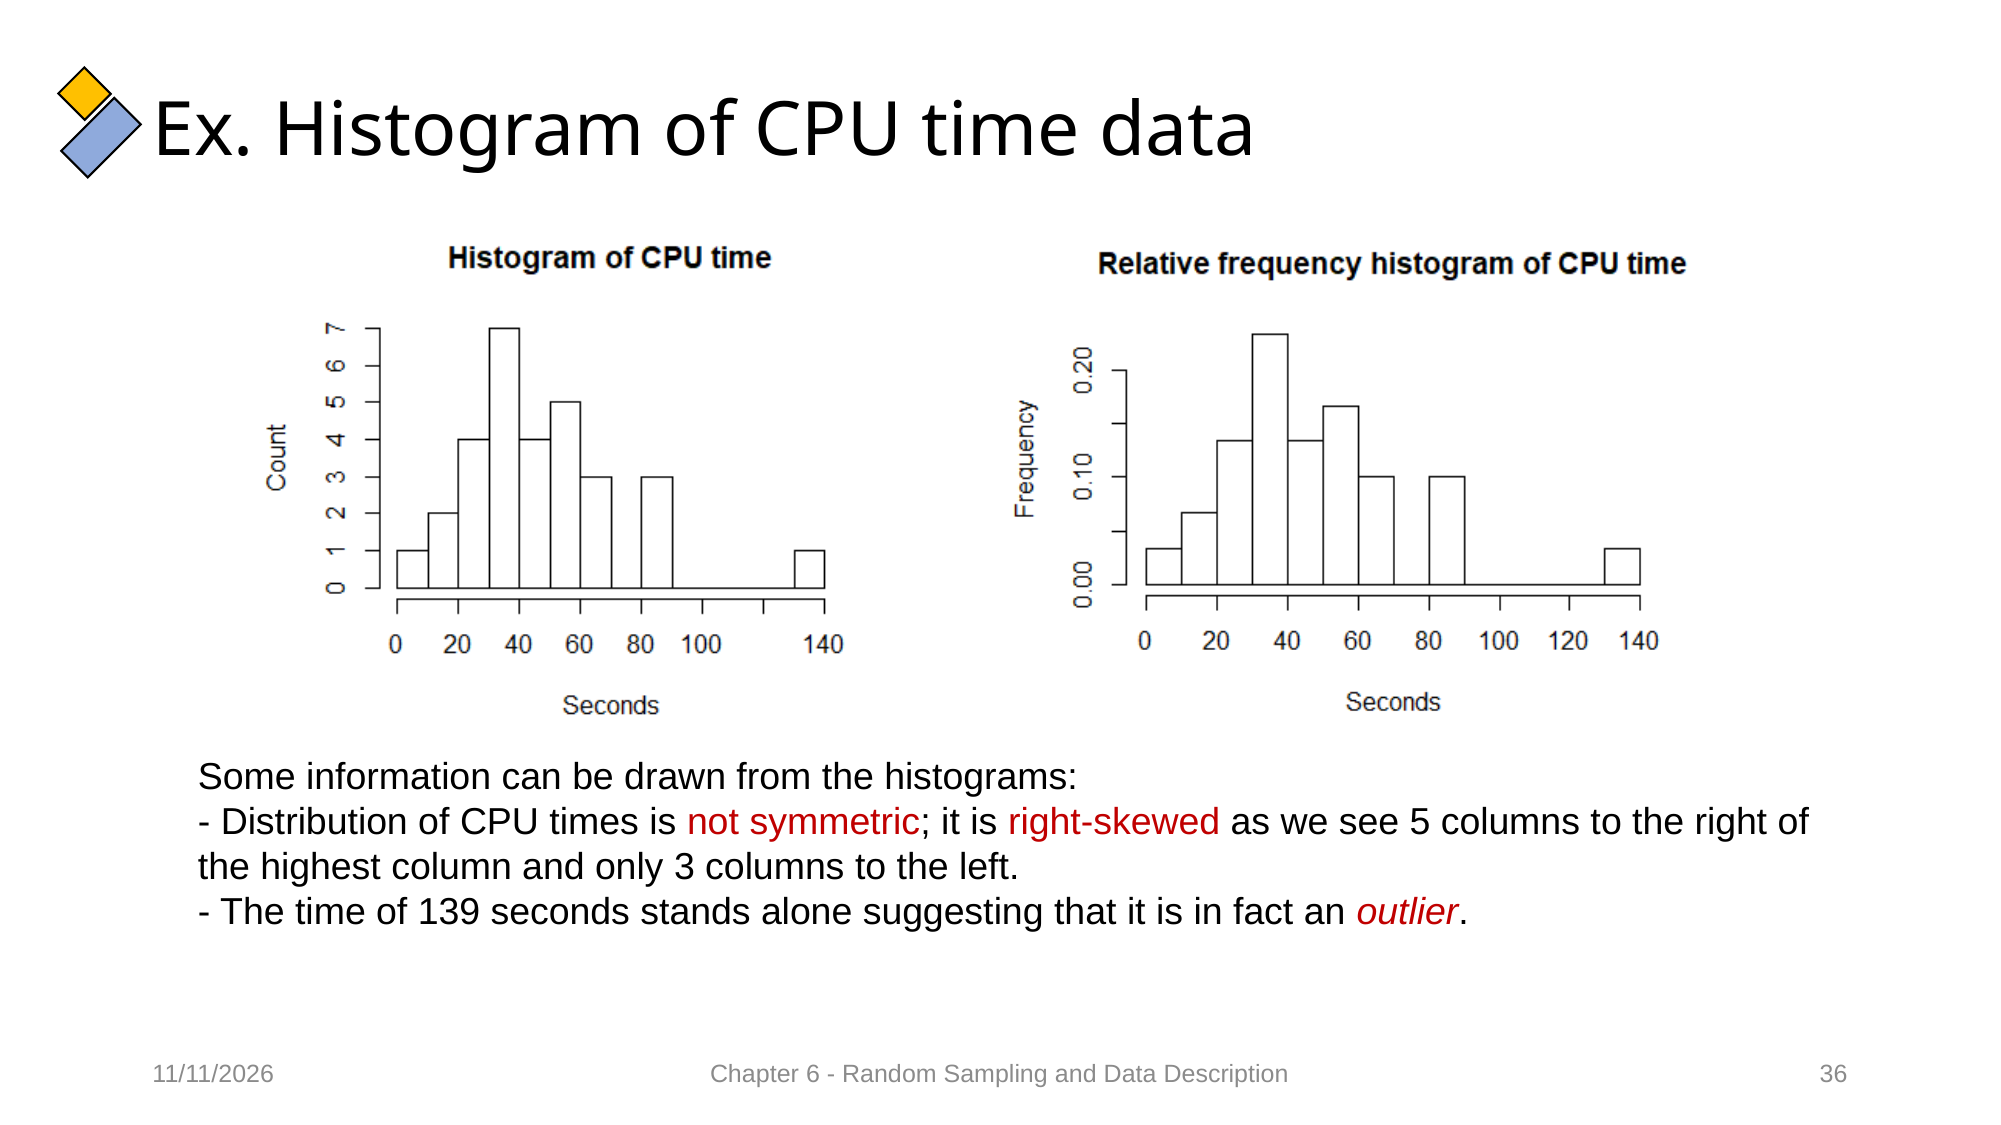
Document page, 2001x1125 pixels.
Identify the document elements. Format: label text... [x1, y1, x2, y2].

footer Chapter 6 - Random Sampling and Data Description [662, 1042, 1338, 1103]
picture [262, 223, 860, 727]
slide_number 36 [1412, 1042, 1863, 1103]
text_box Some information can be drawn from the histograms: - Distribution of CPU times is not symmetric; it is right-skewed as we see 5 columns to the right of the highest column and only 3 columns to the left. - The time of 139 seconds stands alone suggesting that it is in fact an outlier. [183, 744, 1842, 940]
picture [1012, 232, 1698, 722]
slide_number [137, 1042, 588, 1103]
title Ex. Histogram of CPU time data [137, 22, 1863, 240]
